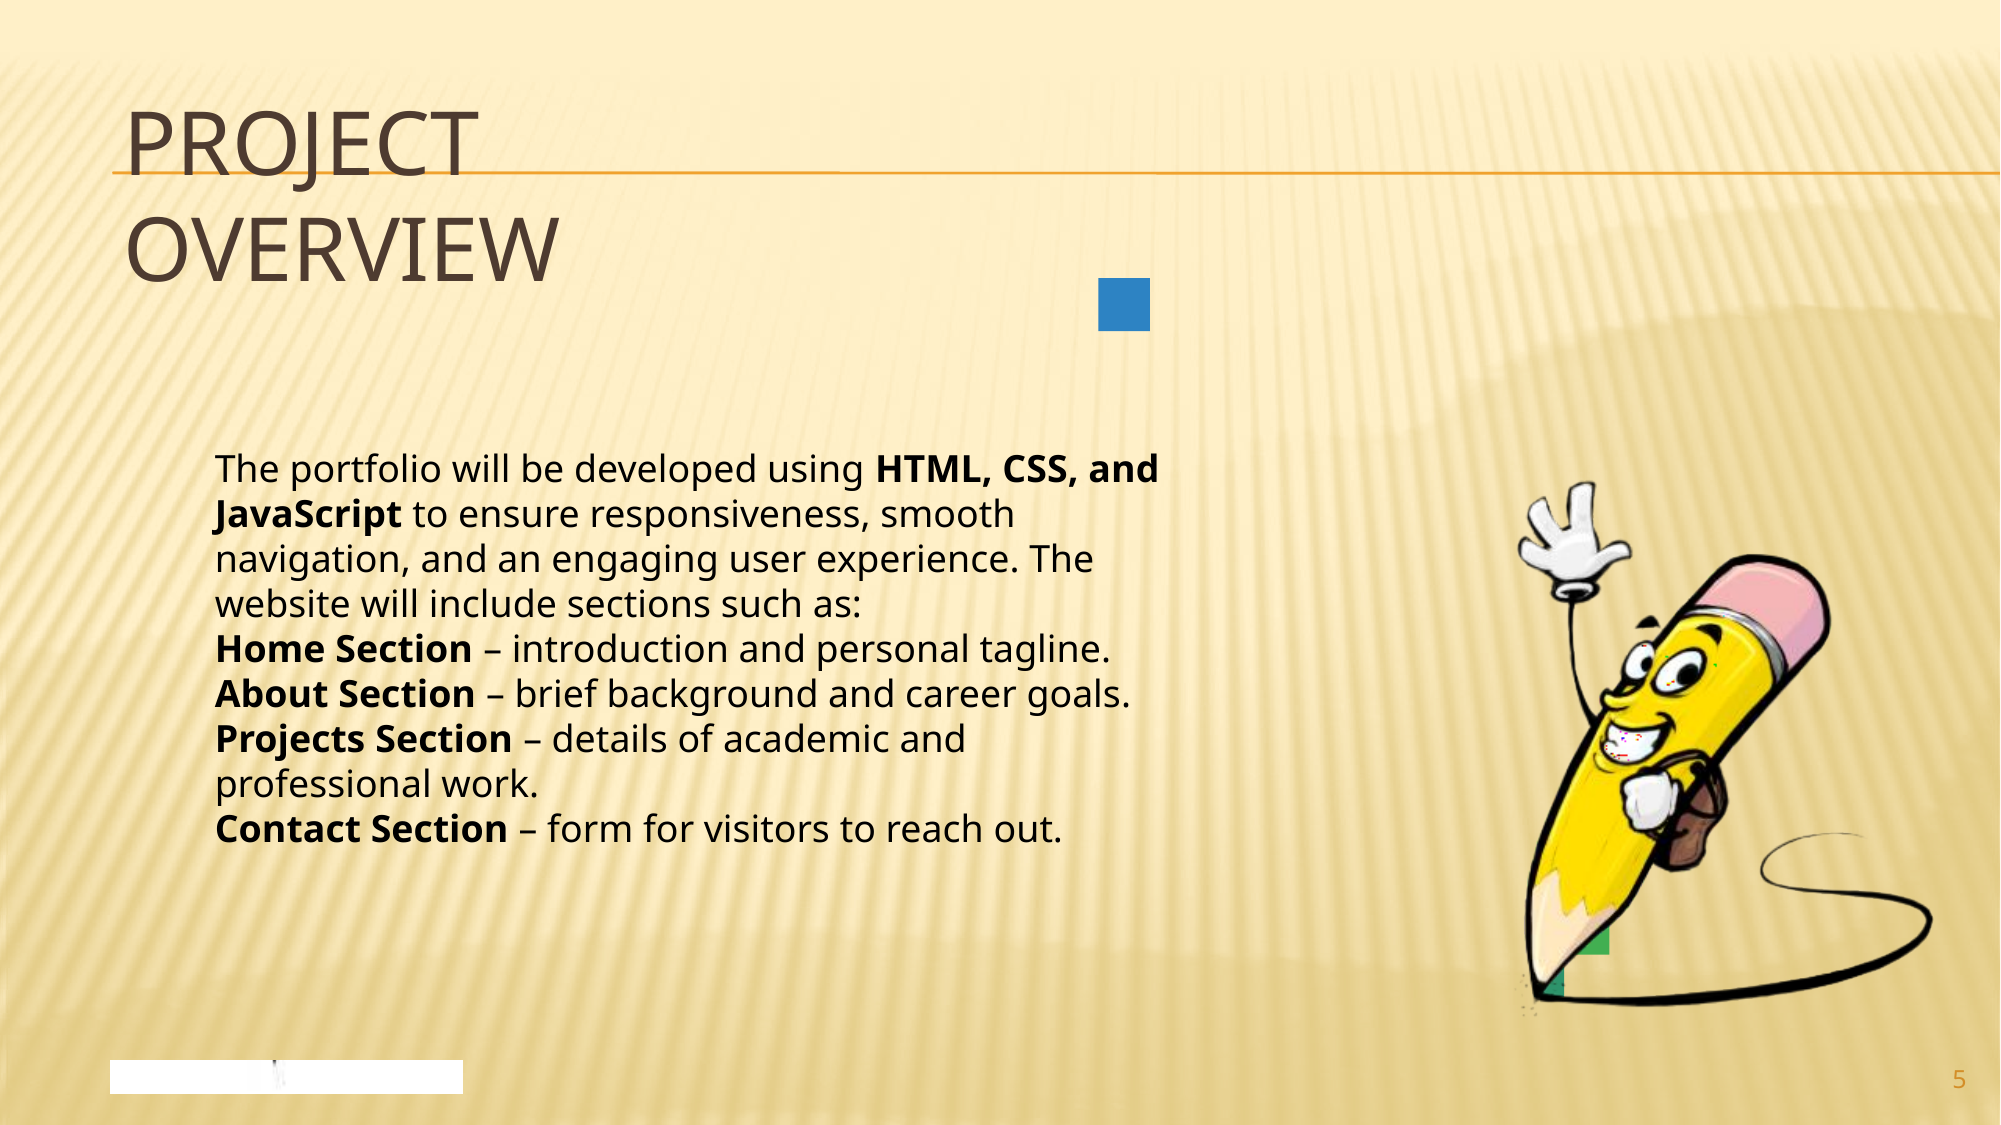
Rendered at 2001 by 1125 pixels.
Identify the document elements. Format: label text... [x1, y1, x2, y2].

text_box [1098, 278, 1150, 332]
slide_number 5 [1800, 1077, 1967, 1125]
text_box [1419, 434, 2000, 1060]
title PROJECT OVERVIEW [121, 84, 985, 300]
picture [110, 1060, 463, 1094]
text_box The portfolio will be developed using HTML, CSS, and JavaScript to ensure responsiveness, smooth navigation, and an engaging user experience. The website will include sections such as: Home Section – introduction and personal tagline. About Section – brief background and career goals. Projects Section – details of academic and professional work. Contact Section – form for visitors to reach out. [200, 437, 1200, 858]
